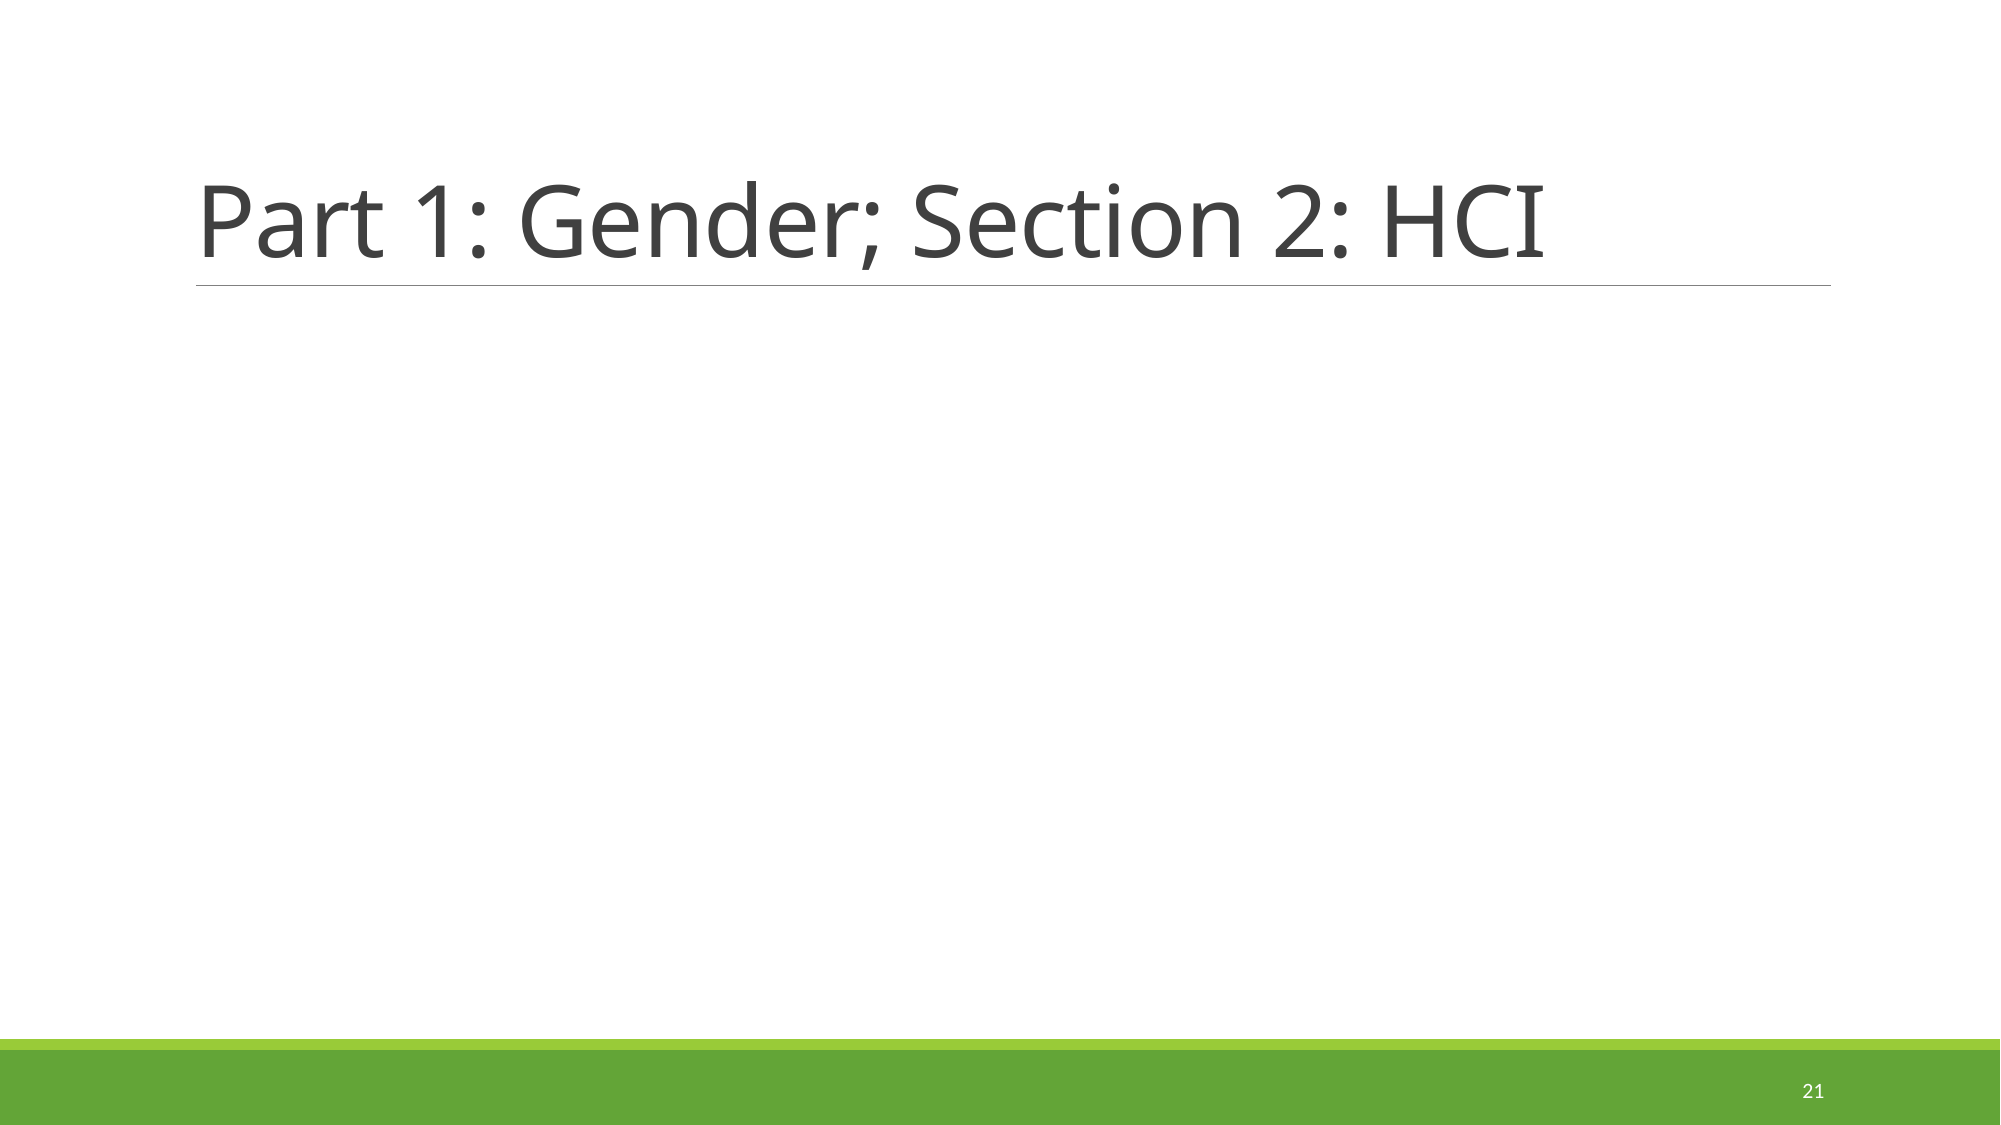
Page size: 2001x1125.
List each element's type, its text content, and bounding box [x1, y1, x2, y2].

title Part 1: Gender; Section 2: HCI [180, 47, 1830, 285]
slide_number 21 [1624, 1059, 1840, 1120]
